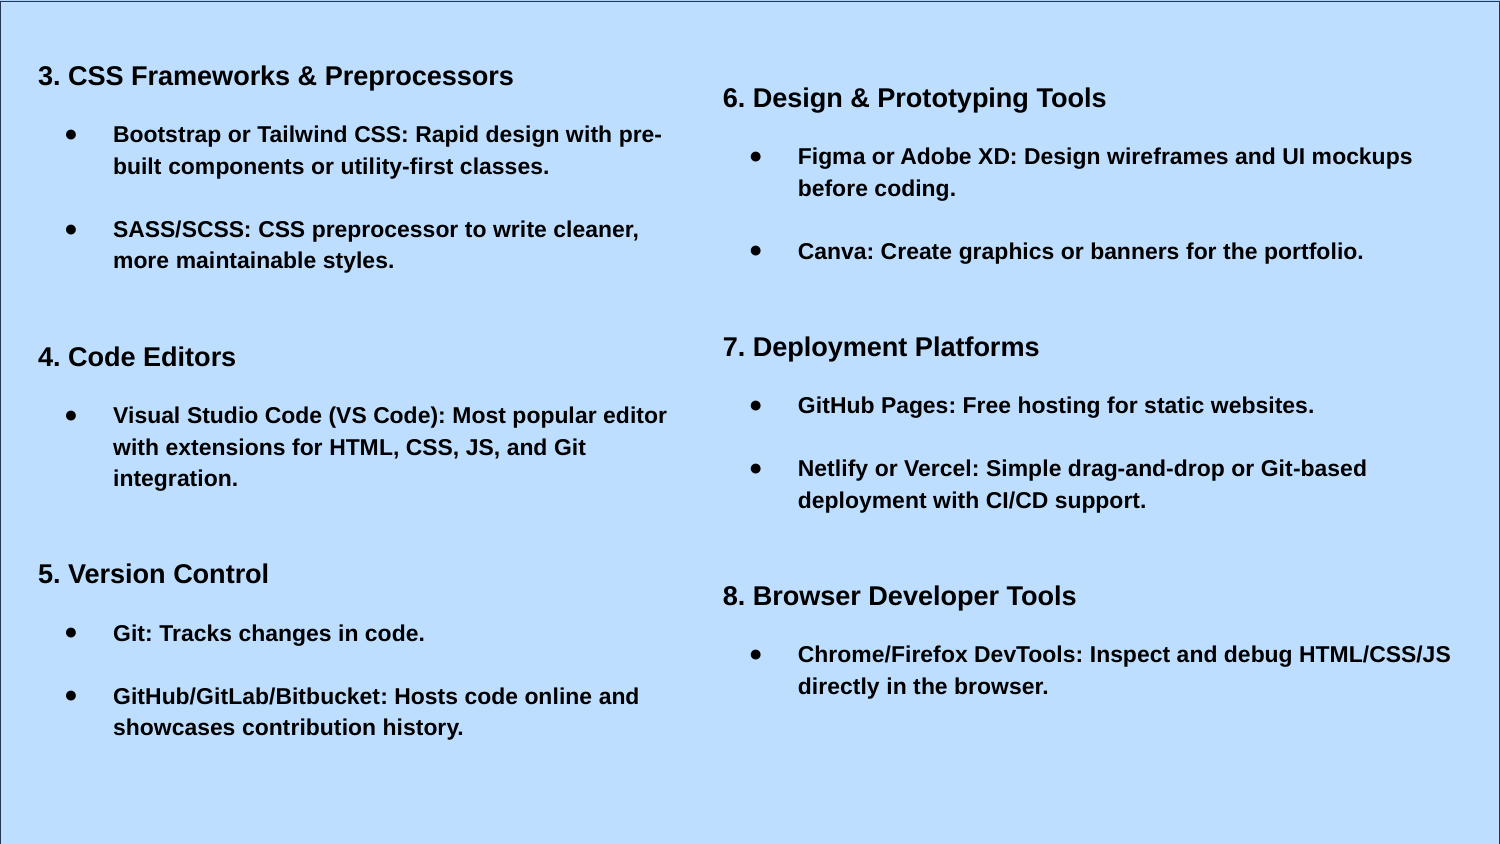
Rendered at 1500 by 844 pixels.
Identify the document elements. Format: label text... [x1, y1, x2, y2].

text_box [0, 1, 1500, 844]
text_box 3. CSS Frameworks & Preprocessors Bootstrap or Tailwind CSS: Rapid design with pre-built components or utility-first classes. SASS/SCSS: CSS preprocessor to write cleaner, more maintainable styles. 4. Code Editors Visual Studio Code (VS Code): Most popular editor with extensions for HTML, CSS, JS, and Git integration. 5. Version Control Git: Tracks changes in code. GitHub/GitLab/Bitbucket: Hosts code online and showcases contribution history. [23, 38, 688, 837]
text_box 6. Design & Prototyping Tools Figma or Adobe XD: Design wireframes and UI mockups before coding. Canva: Create graphics or banners for the portfolio. 7. Deployment Platforms GitHub Pages: Free hosting for static websites. Netlify or Vercel: Simple drag-and-drop or Git-based deployment with CI/CD support. 8. Browser Developer Tools Chrome/Firefox DevTools: Inspect and debug HTML/CSS/JS directly in the browser. [707, 60, 1500, 764]
